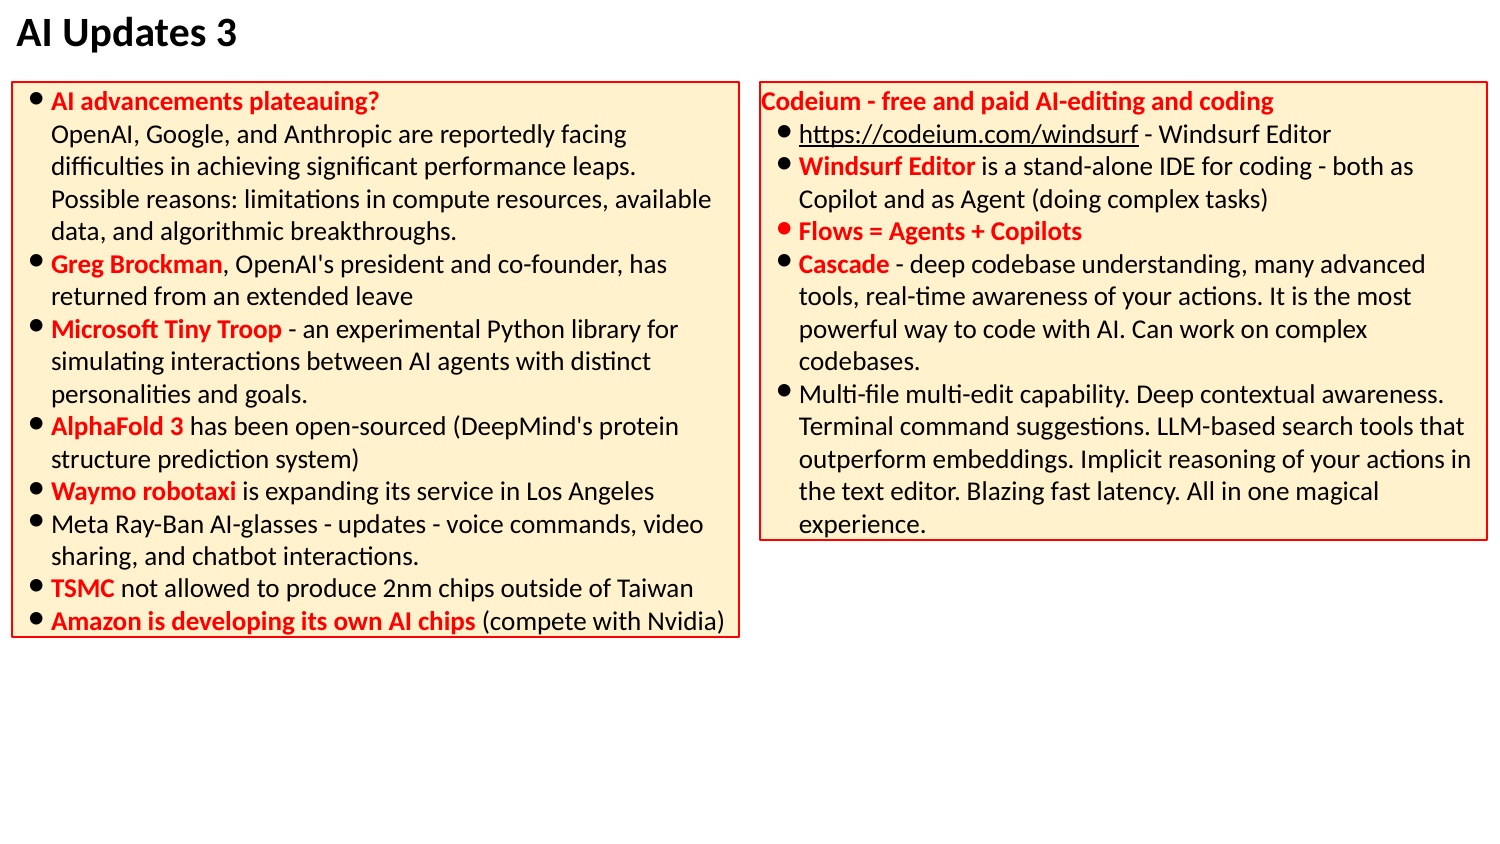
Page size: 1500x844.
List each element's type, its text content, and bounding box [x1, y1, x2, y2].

text_box Codeium - free and paid AI-editing and coding https://codeium.com/windsurf - Windsurf Editor Windsurf Editor is a stand-alone IDE for coding - both as Copilot and as Agent (doing complex tasks) Flows = Agents + Copilots Cascade - deep codebase understanding, many advanced tools, real-time awareness of your actions. It is the most powerful way to code with AI. Can work on complex codebases. Multi-file multi-edit capability. Deep contextual awareness. Terminal command suggestions. LLM-based search tools that outperform embeddings. Implicit reasoning of your actions in the text editor. Blazing fast latency. All in one magical experience. [759, 82, 1488, 540]
text_box AI Updates 3 [15, 3, 737, 57]
text_box AI advancements plateauing? OpenAI, Google, and Anthropic are reportedly facing difficulties in achieving significant performance leaps. Possible reasons: limitations in compute resources, available data, and algorithmic breakthroughs. Greg Brockman, OpenAI's president and co-founder, has returned from an extended leave Microsoft Tiny Troop - an experimental Python library for simulating interactions between AI agents with distinct personalities and goals. AlphaFold 3 has been open-sourced (DeepMind's protein structure prediction system) Waymo robotaxi is expanding its service in Los Angeles Meta Ray-Ban AI-glasses - updates - voice commands, video sharing, and chatbot interactions. TSMC not allowed to produce 2nm chips outside of Taiwan Amazon is developing its own AI chips (compete with Nvidia) [12, 82, 740, 638]
